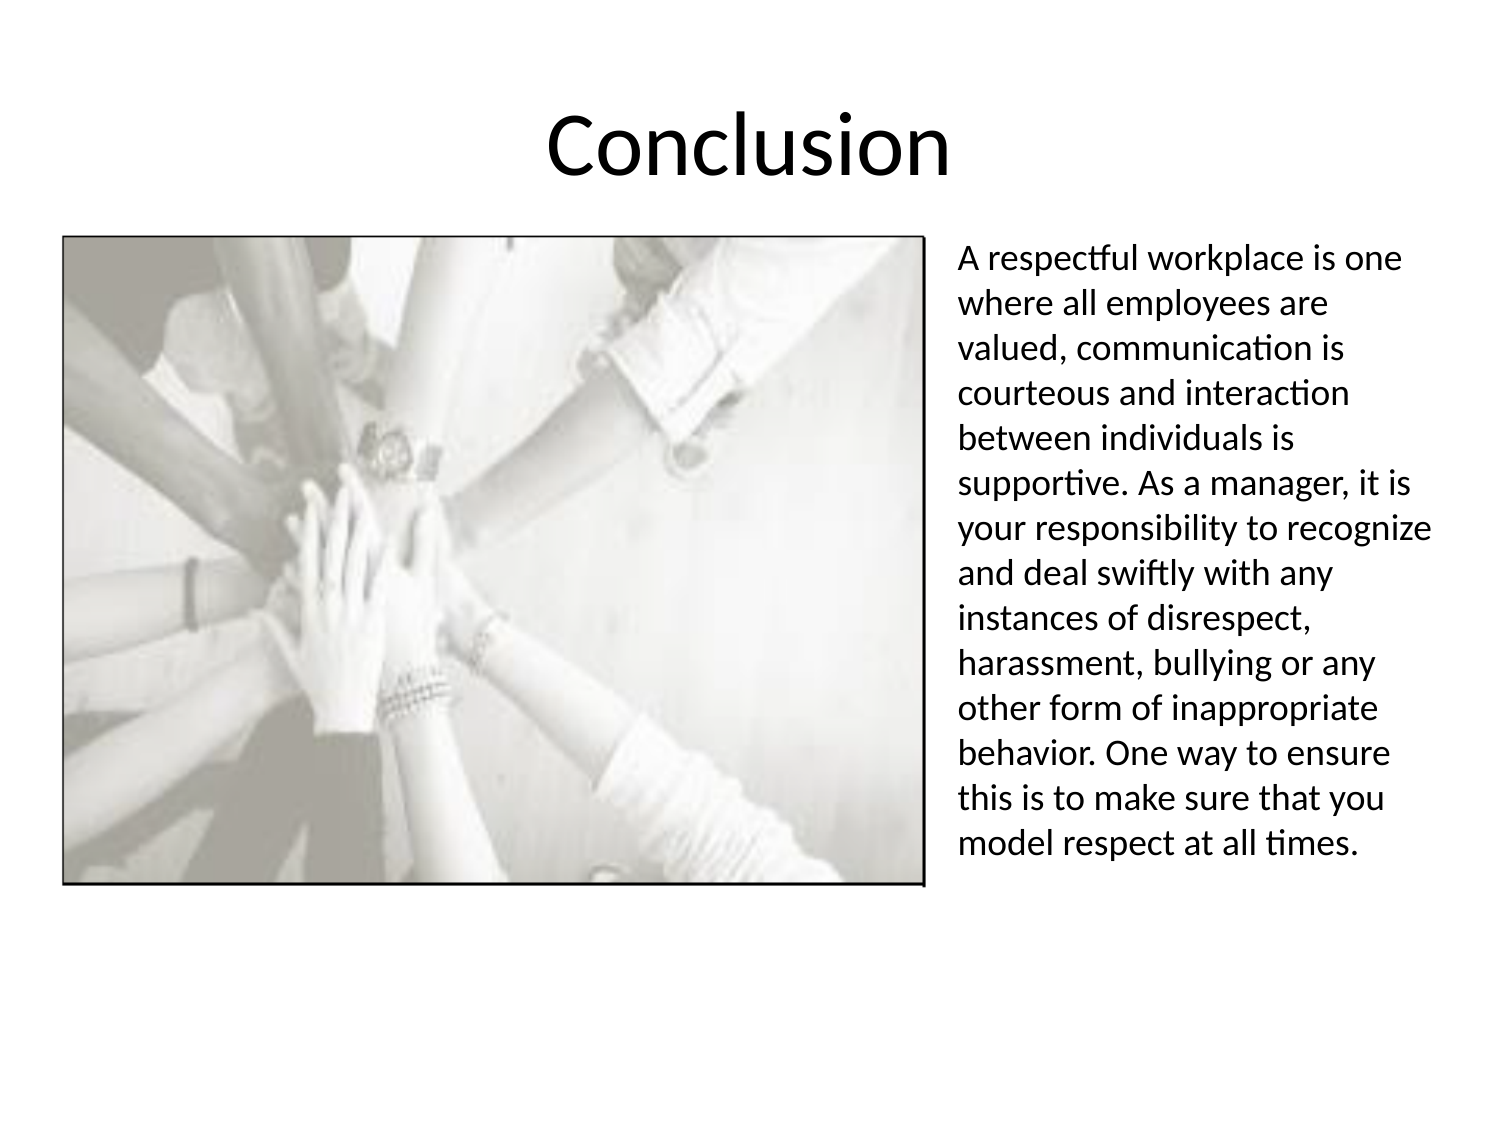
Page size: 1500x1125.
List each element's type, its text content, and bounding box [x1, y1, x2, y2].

title Conclusion [75, 45, 1425, 228]
text_box A respectful workplace is one where all employees are valued, communication is courteous and interaction between individuals is supportive. As a manager, it is your responsibility to recognize and deal swiftly with any instances of disrespect, harassment, bullying or any other form of inappropriate behavior. One way to ensure this is to make sure that you model respect at all times. [942, 225, 1450, 871]
picture [49, 225, 940, 900]
